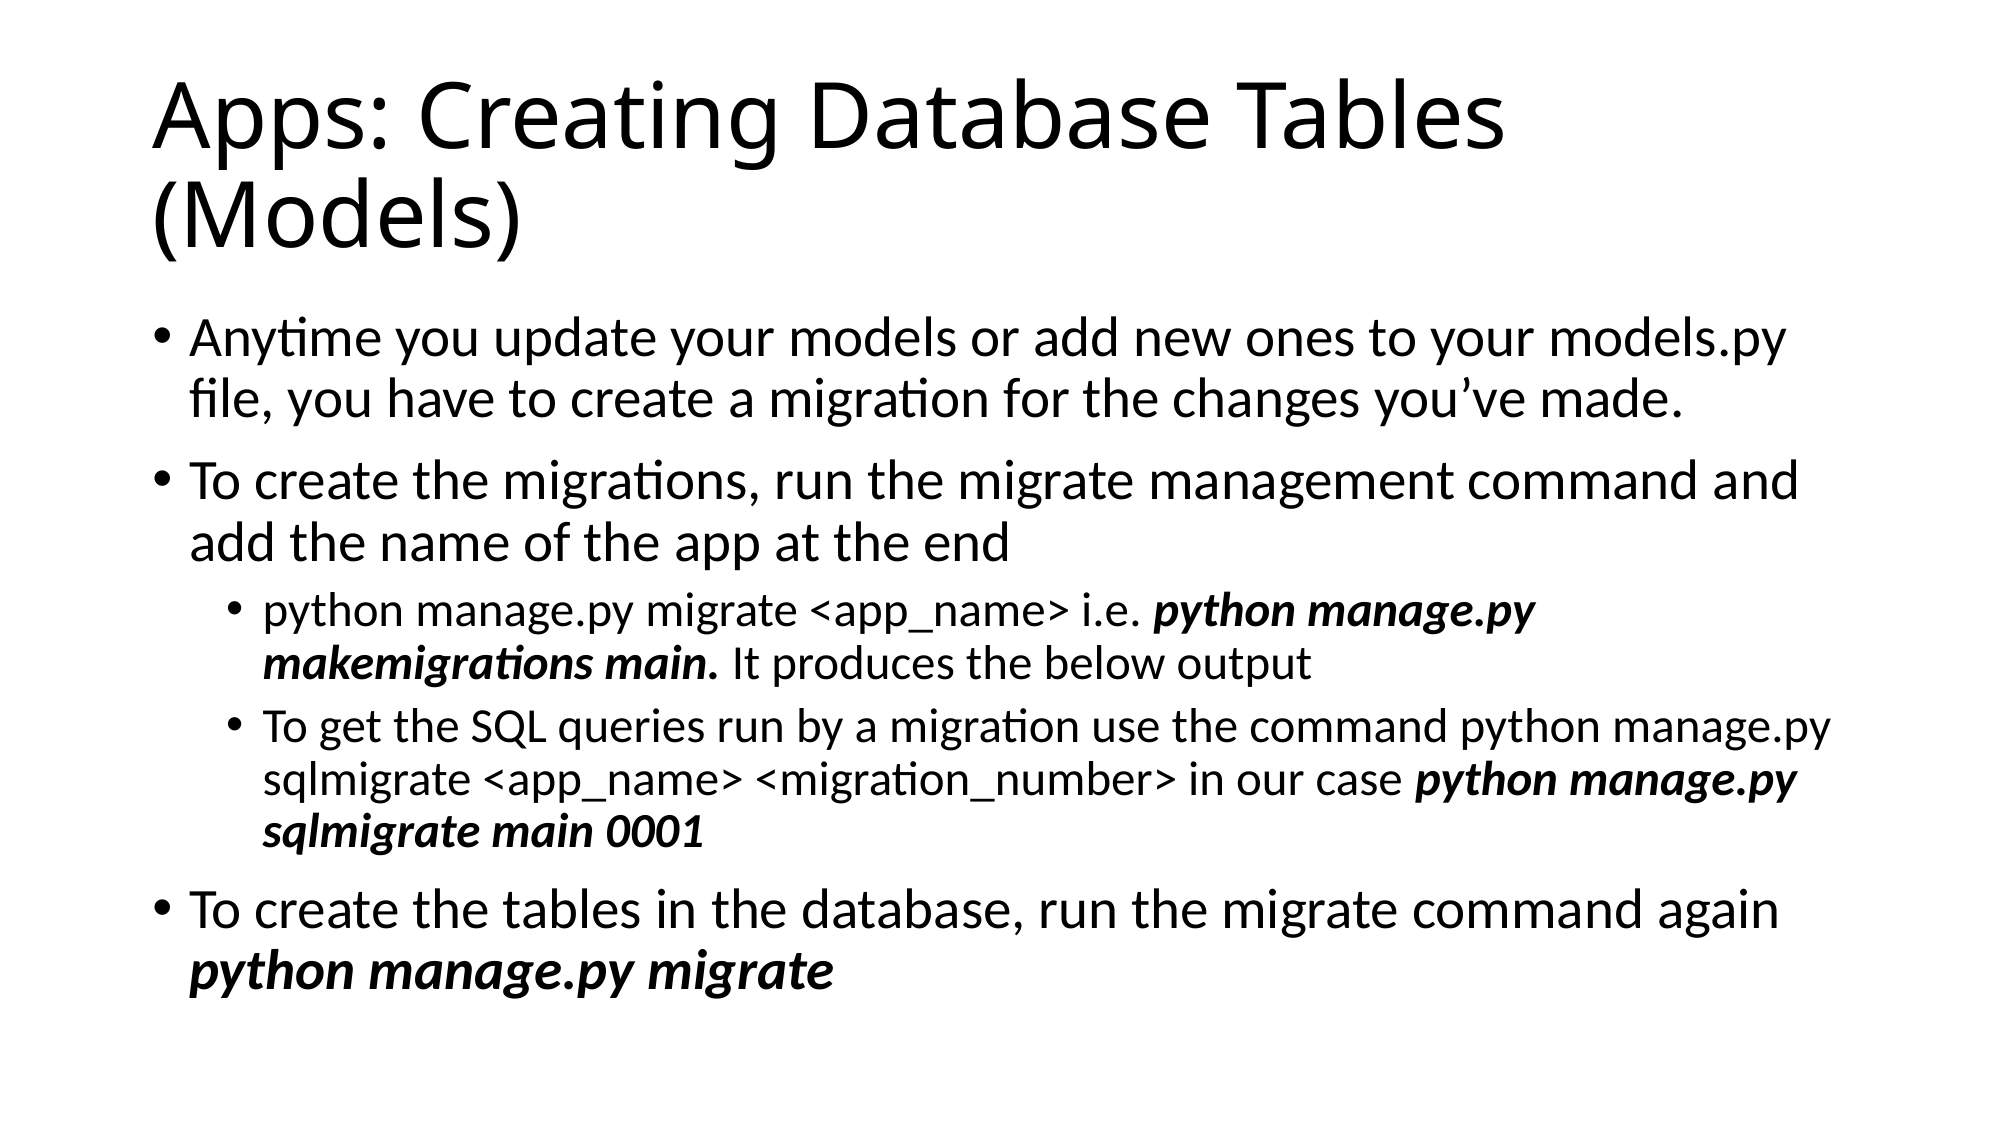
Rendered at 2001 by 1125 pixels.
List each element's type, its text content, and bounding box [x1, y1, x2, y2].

title Apps: Creating Database Tables (Models) [137, 59, 1863, 278]
list Anytime you update your models or add new ones to your models.py file, you have to create a migration for the changes you’ve made. To create the migrations, run the migrate management command and add the name of the app at the end python manage.py migrate <app_name> i.e. python manage.py makemigrations main. It produces the below output To get the SQL queries run by a migration use the command python manage.py sqlmigrate <app_name> <migration_number> in our case python manage.py sqlmigrate main 0001 To create the tables in the database, run the migrate command again python manage.py migrate [137, 299, 1863, 1014]
